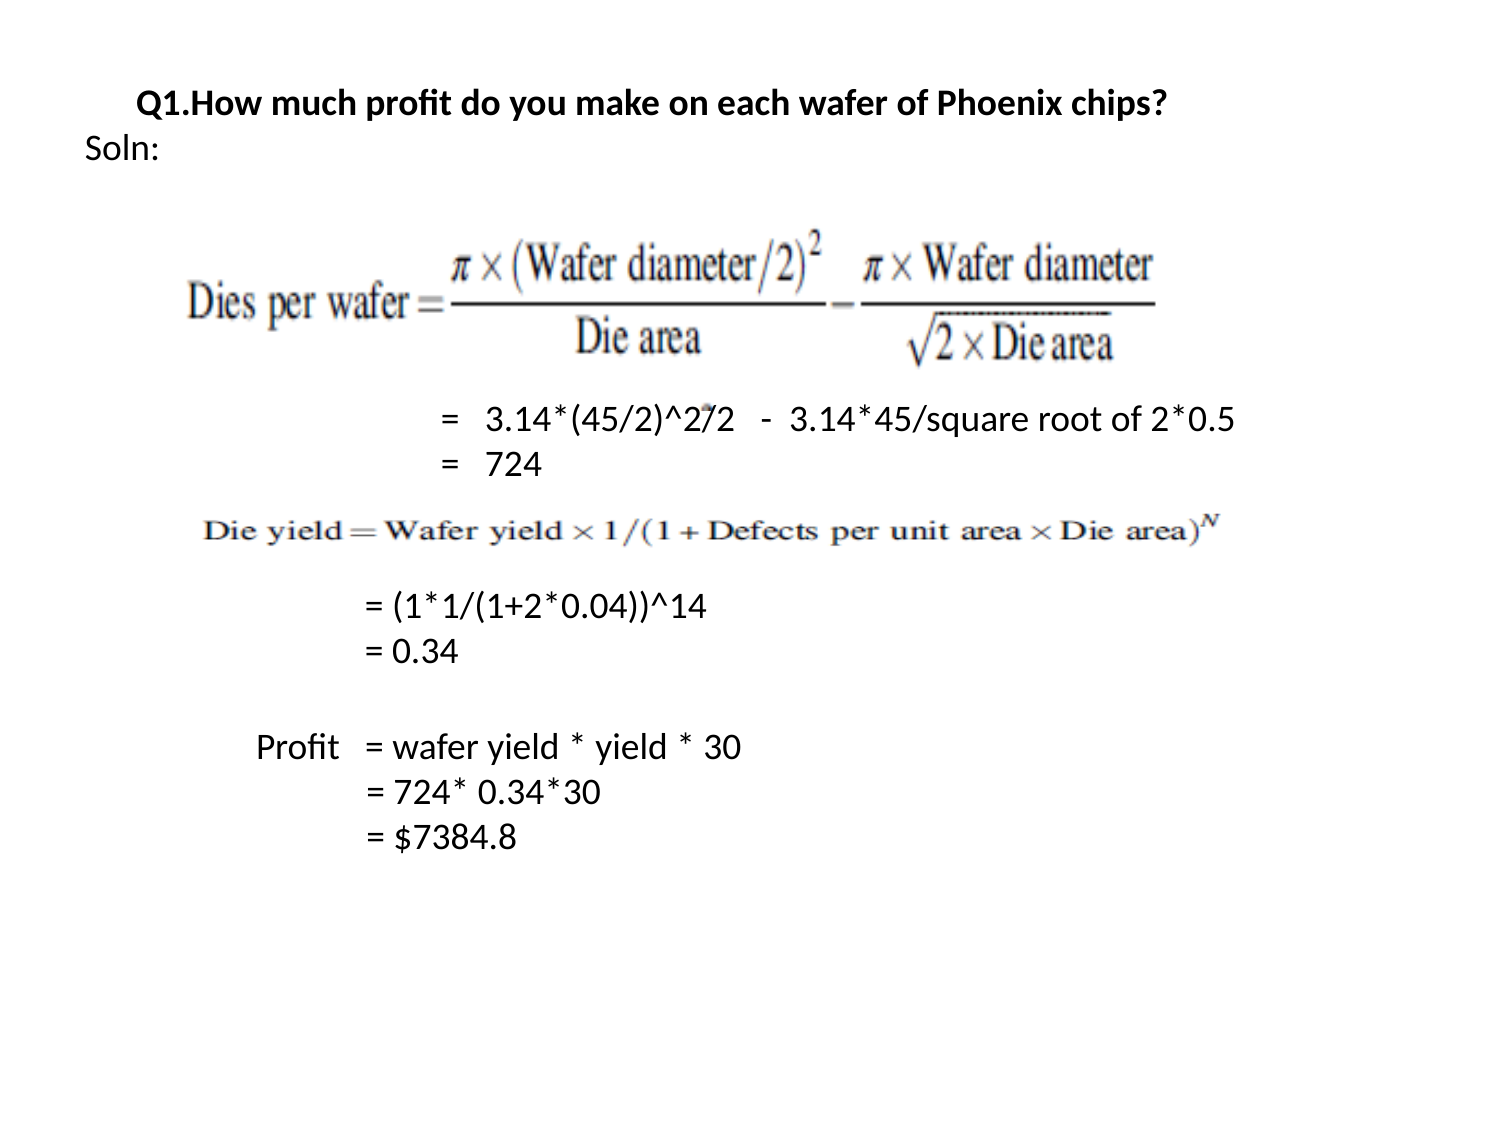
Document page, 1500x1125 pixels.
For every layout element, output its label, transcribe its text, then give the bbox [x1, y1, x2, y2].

text_box = (1*1/(1+2*0.04))^14 = 0.34 [222, 577, 1243, 679]
picture [175, 503, 1255, 570]
text_box Q1.How much profit do you make on each wafer of Phoenix chips? Soln: [70, 70, 1430, 175]
text_box = 3.14*(45/2)^2/2 - 3.14*45/square root of 2*0.5 = 724 [35, 386, 1430, 627]
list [70, 198, 1278, 411]
text_box Profit = wafer yield * yield * 30 = 724* 0.34*30 = $7384.8 [241, 714, 1079, 910]
